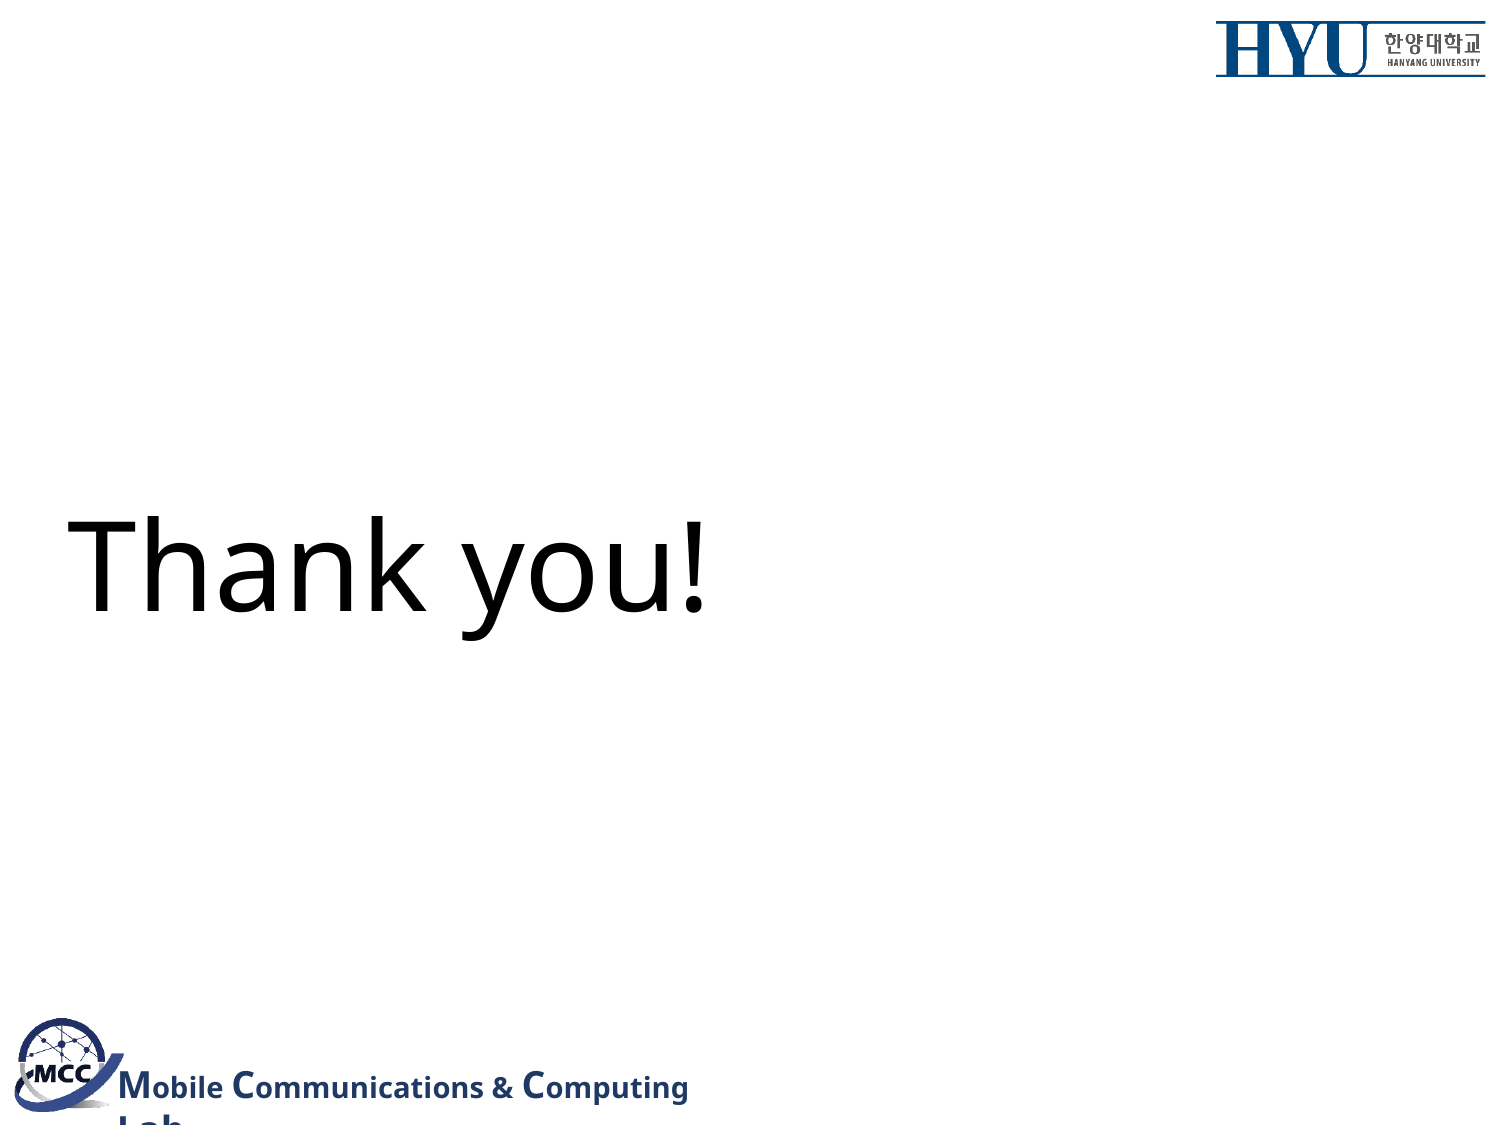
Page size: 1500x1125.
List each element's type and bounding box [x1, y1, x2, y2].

picture [14, 1018, 124, 1112]
picture [1216, 21, 1486, 77]
